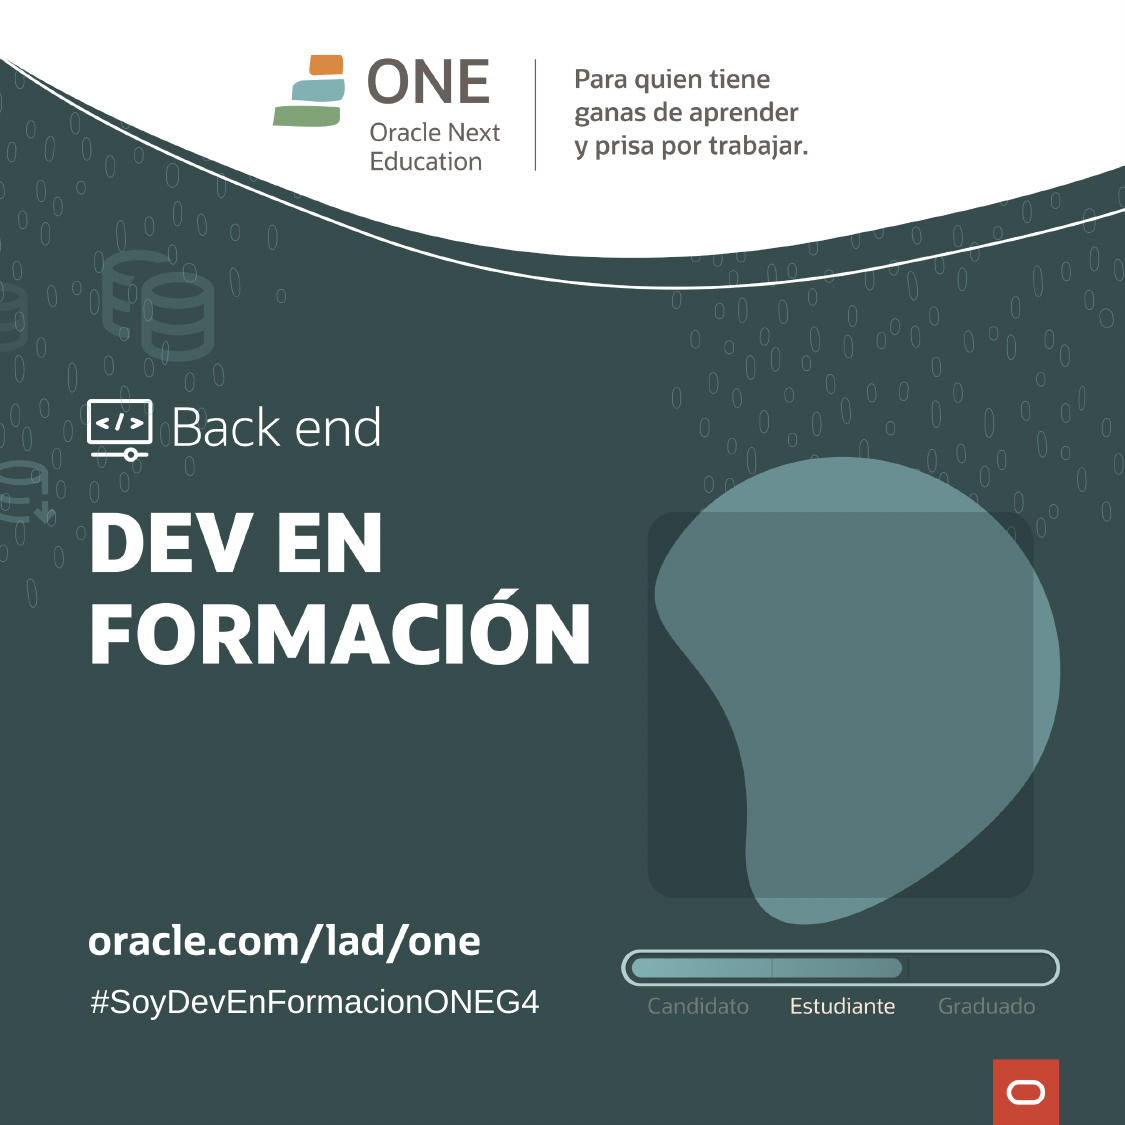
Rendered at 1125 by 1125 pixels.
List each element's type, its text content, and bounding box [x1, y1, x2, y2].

text_box #SoyDevEnFormacionONEG4 [76, 972, 556, 1028]
picture [0, 0, 1125, 1125]
